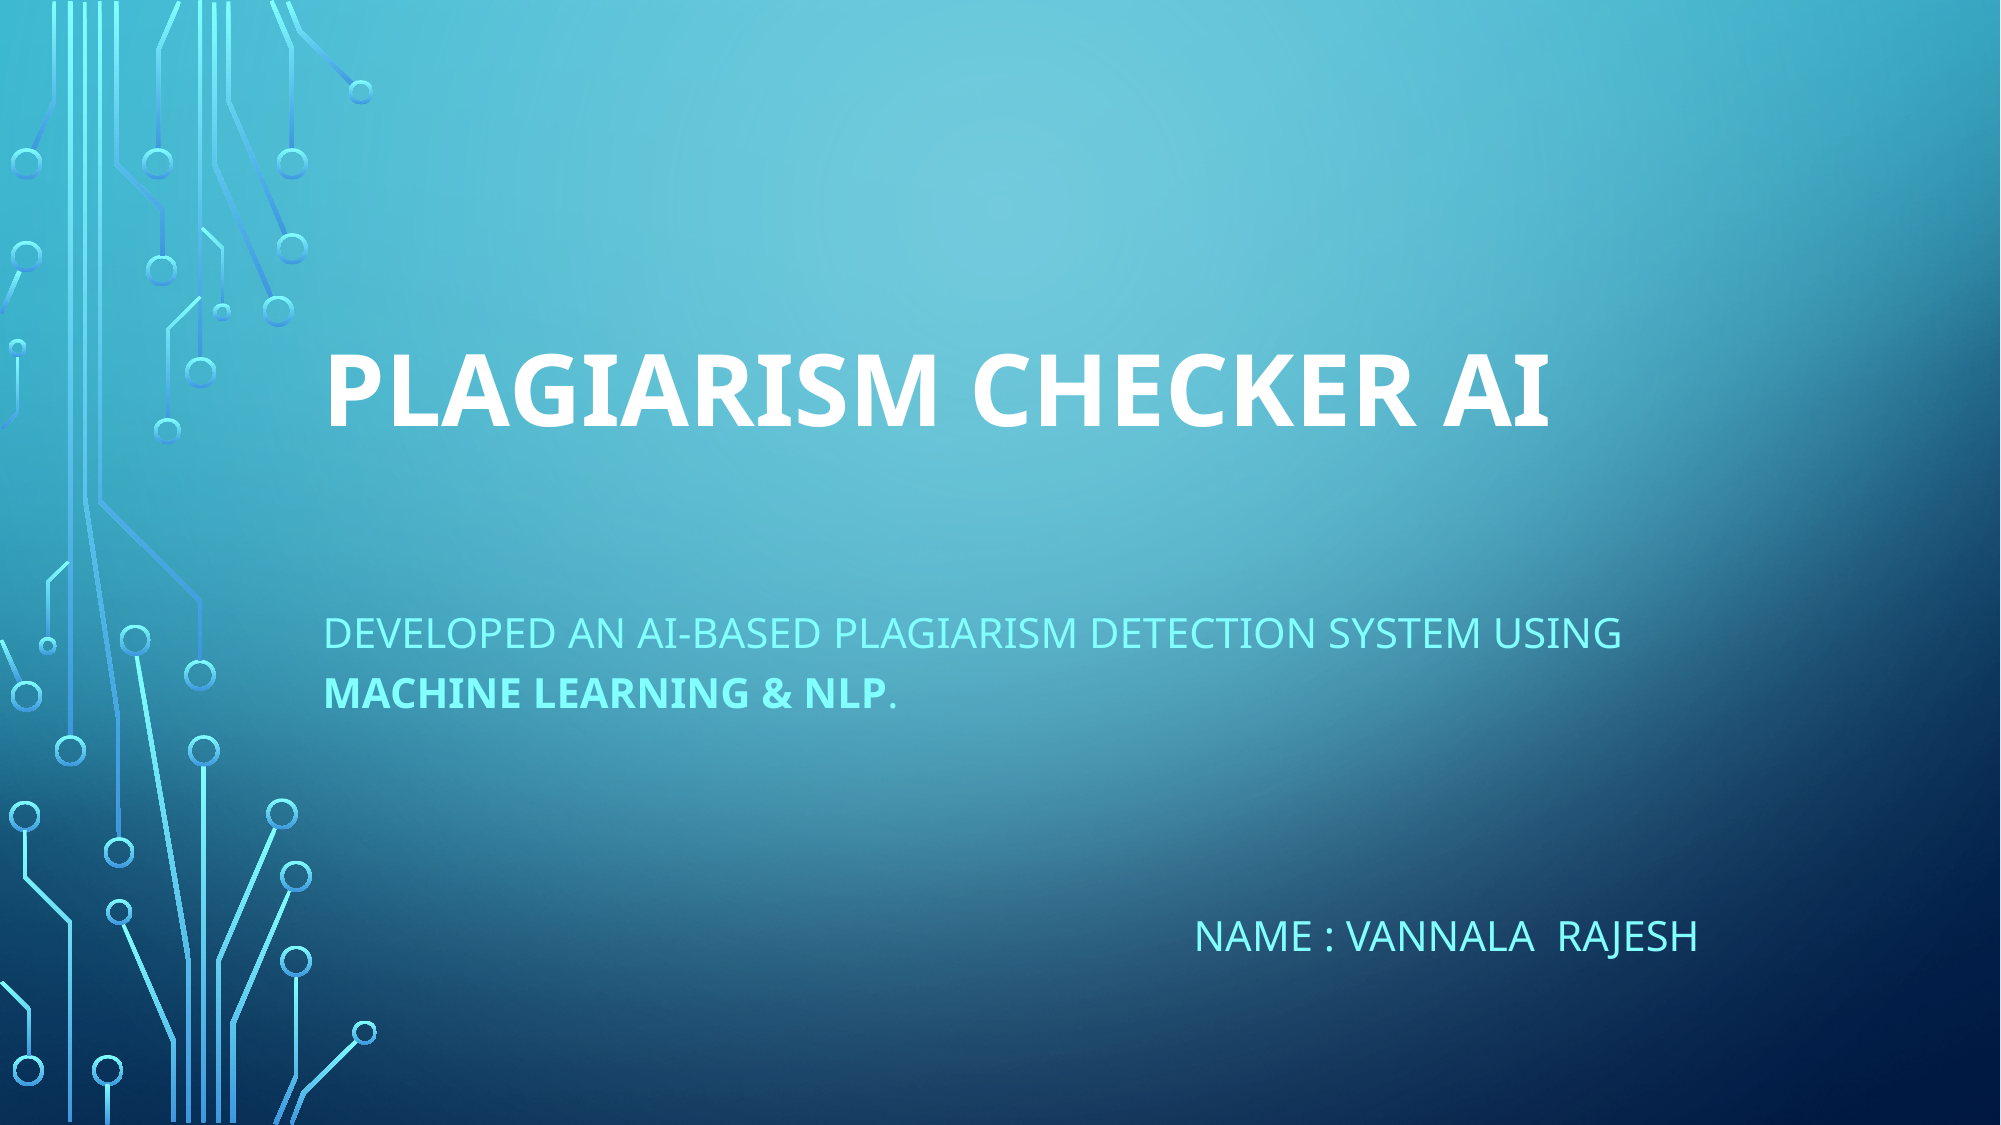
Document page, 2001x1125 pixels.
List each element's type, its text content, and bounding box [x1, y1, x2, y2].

title Plagiarism Checker AI [307, 184, 1750, 576]
subtitle Developed an AI-based plagiarism detection system using Machine Learning & NLP. Name : Vannala Rajesh [307, 589, 1750, 1052]
